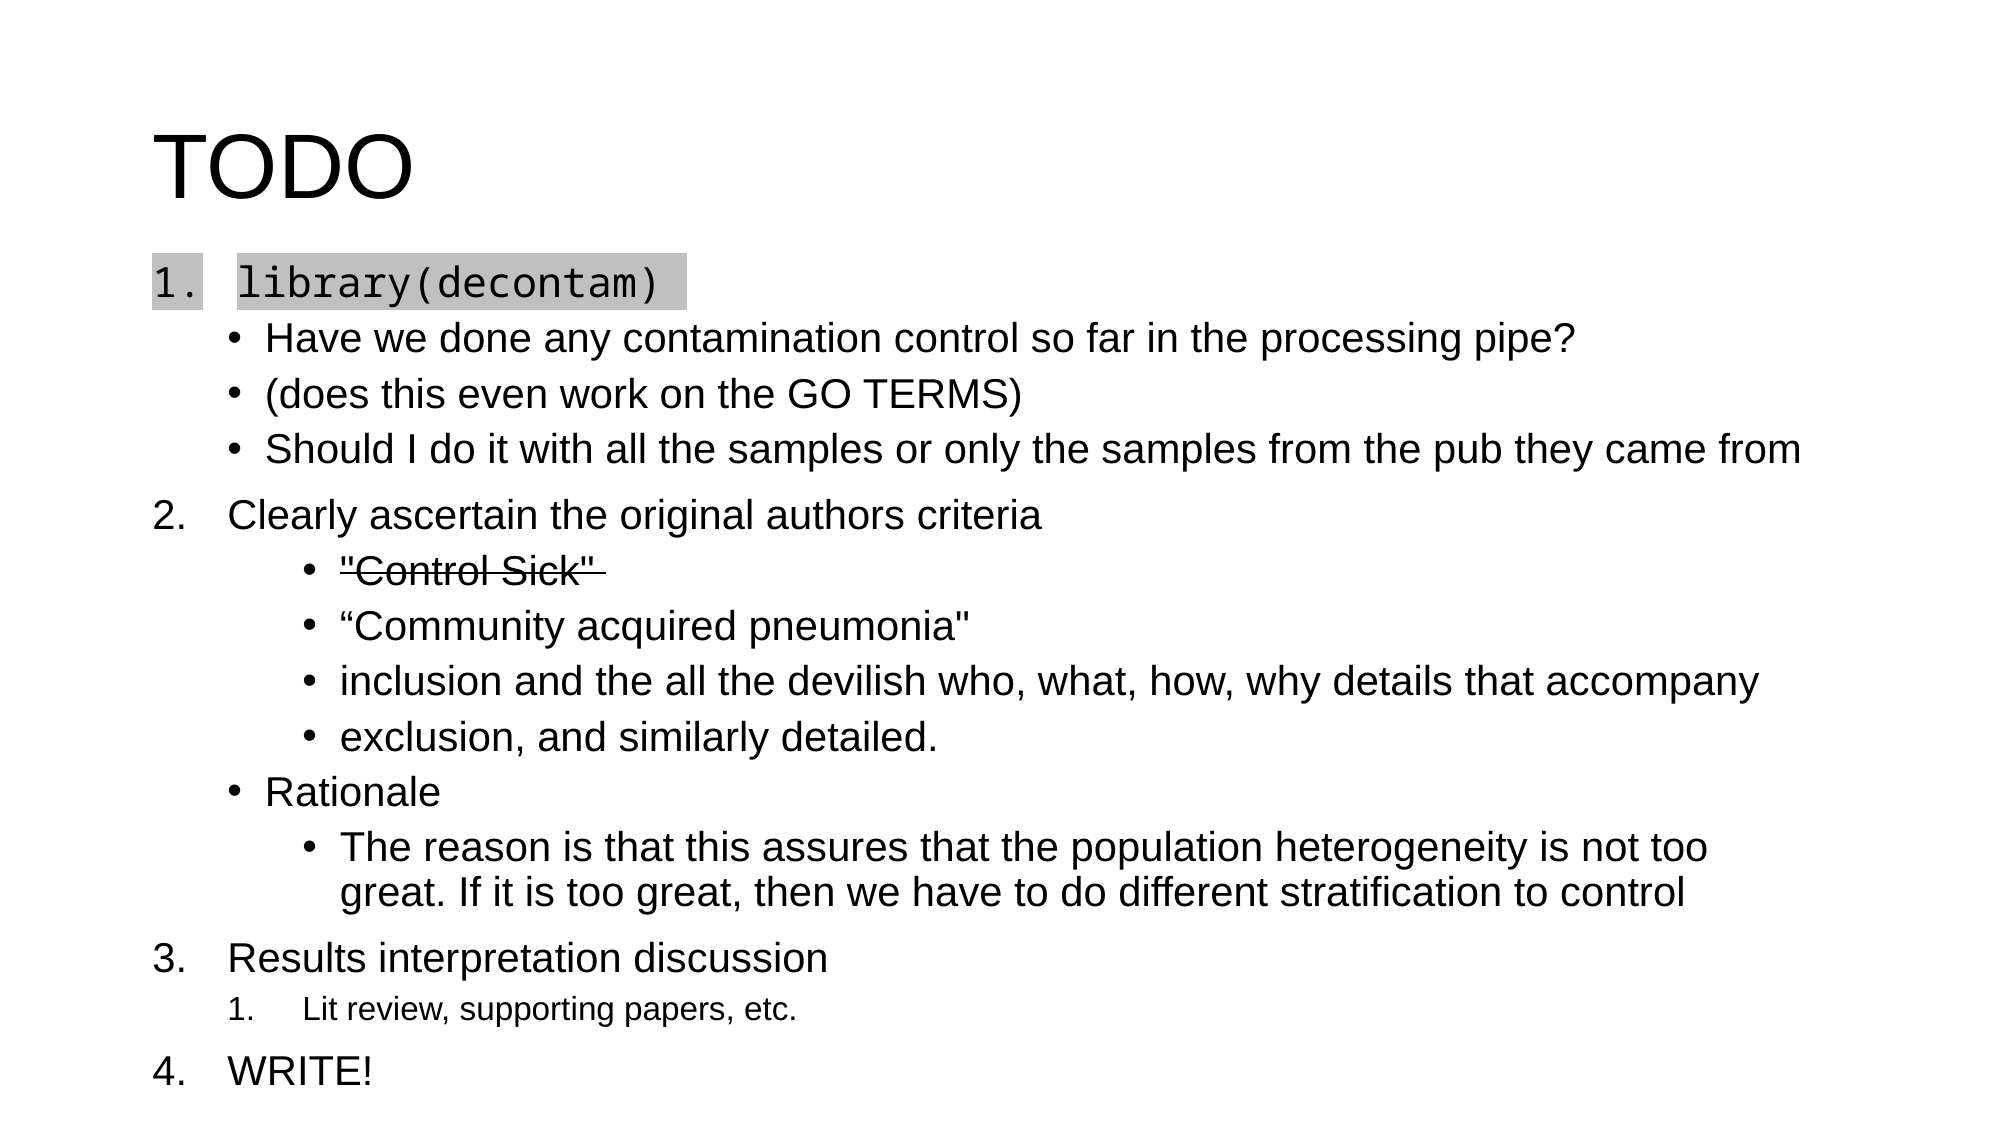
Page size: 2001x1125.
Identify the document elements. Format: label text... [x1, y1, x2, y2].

title TODO [137, 59, 1863, 278]
list library(decontam) Have we done any contamination control so far in the processing pipe? (does this even work on the GO TERMS) Should I do it with all the samples or only the samples from the pub they came from Clearly ascertain the original authors criteria "Control Sick" “Community acquired pneumonia" inclusion and the all the devilish who, what, how, why details that accompany exclusion, and similarly detailed. Rationale The reason is that this assures that the population heterogeneity is not too great. If it is too great, then we have to do different stratification to control Results interpretation discussion Lit review, supporting papers, etc. WRITE! [137, 254, 1833, 1014]
